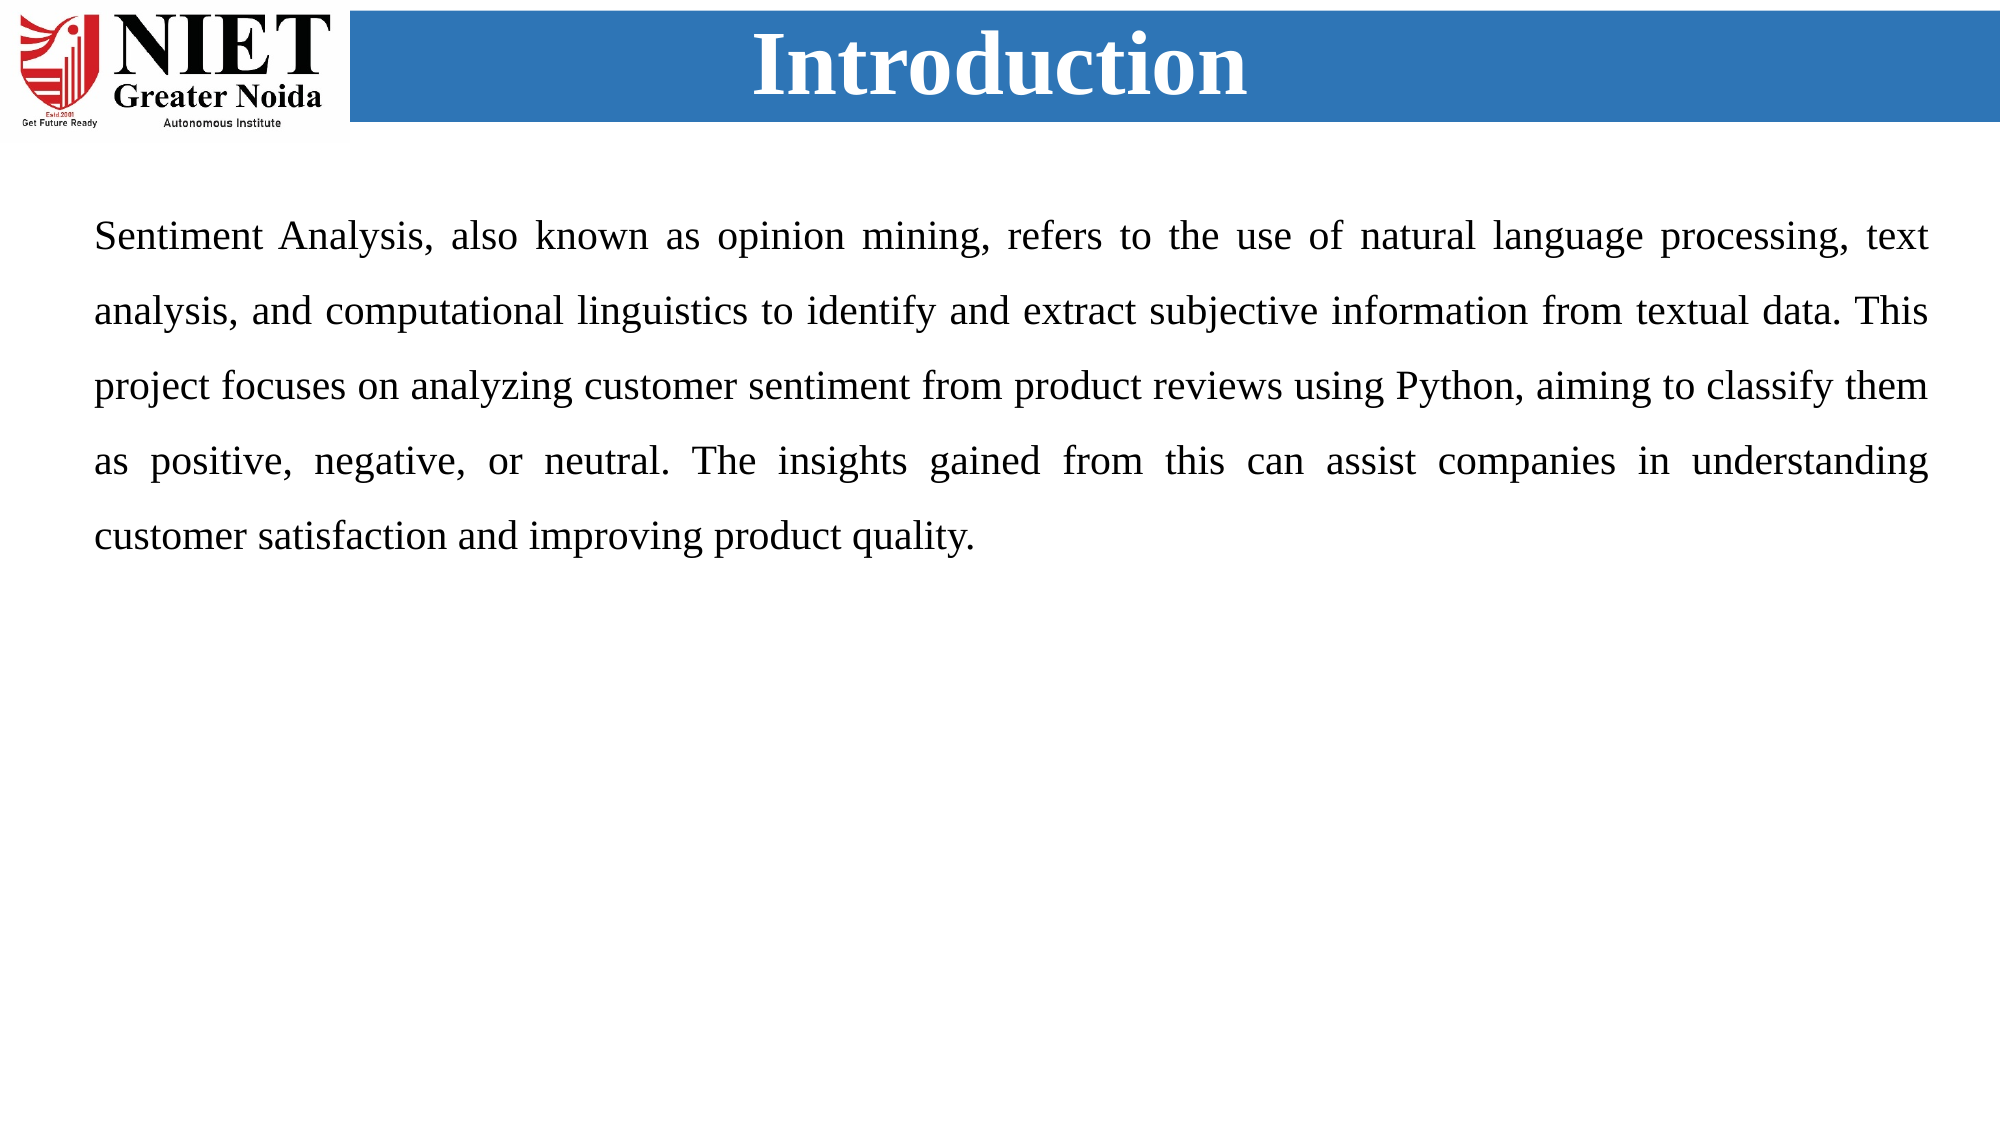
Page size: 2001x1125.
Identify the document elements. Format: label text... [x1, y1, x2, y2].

subtitle [34, 210, 1991, 1104]
text_box Sentiment Analysis, also known as opinion mining, refers to the use of natural language processing, text analysis, and computational linguistics to identify and extract subjective information from textual data. This project focuses on analyzing customer sentiment from product reviews using Python, aiming to classify them as positive, negative, or neutral. The insights gained from this can assist companies in understanding customer satisfaction and improving product quality. [79, 175, 1946, 565]
title Introduction [350, 10, 2000, 122]
picture [0, 0, 350, 143]
